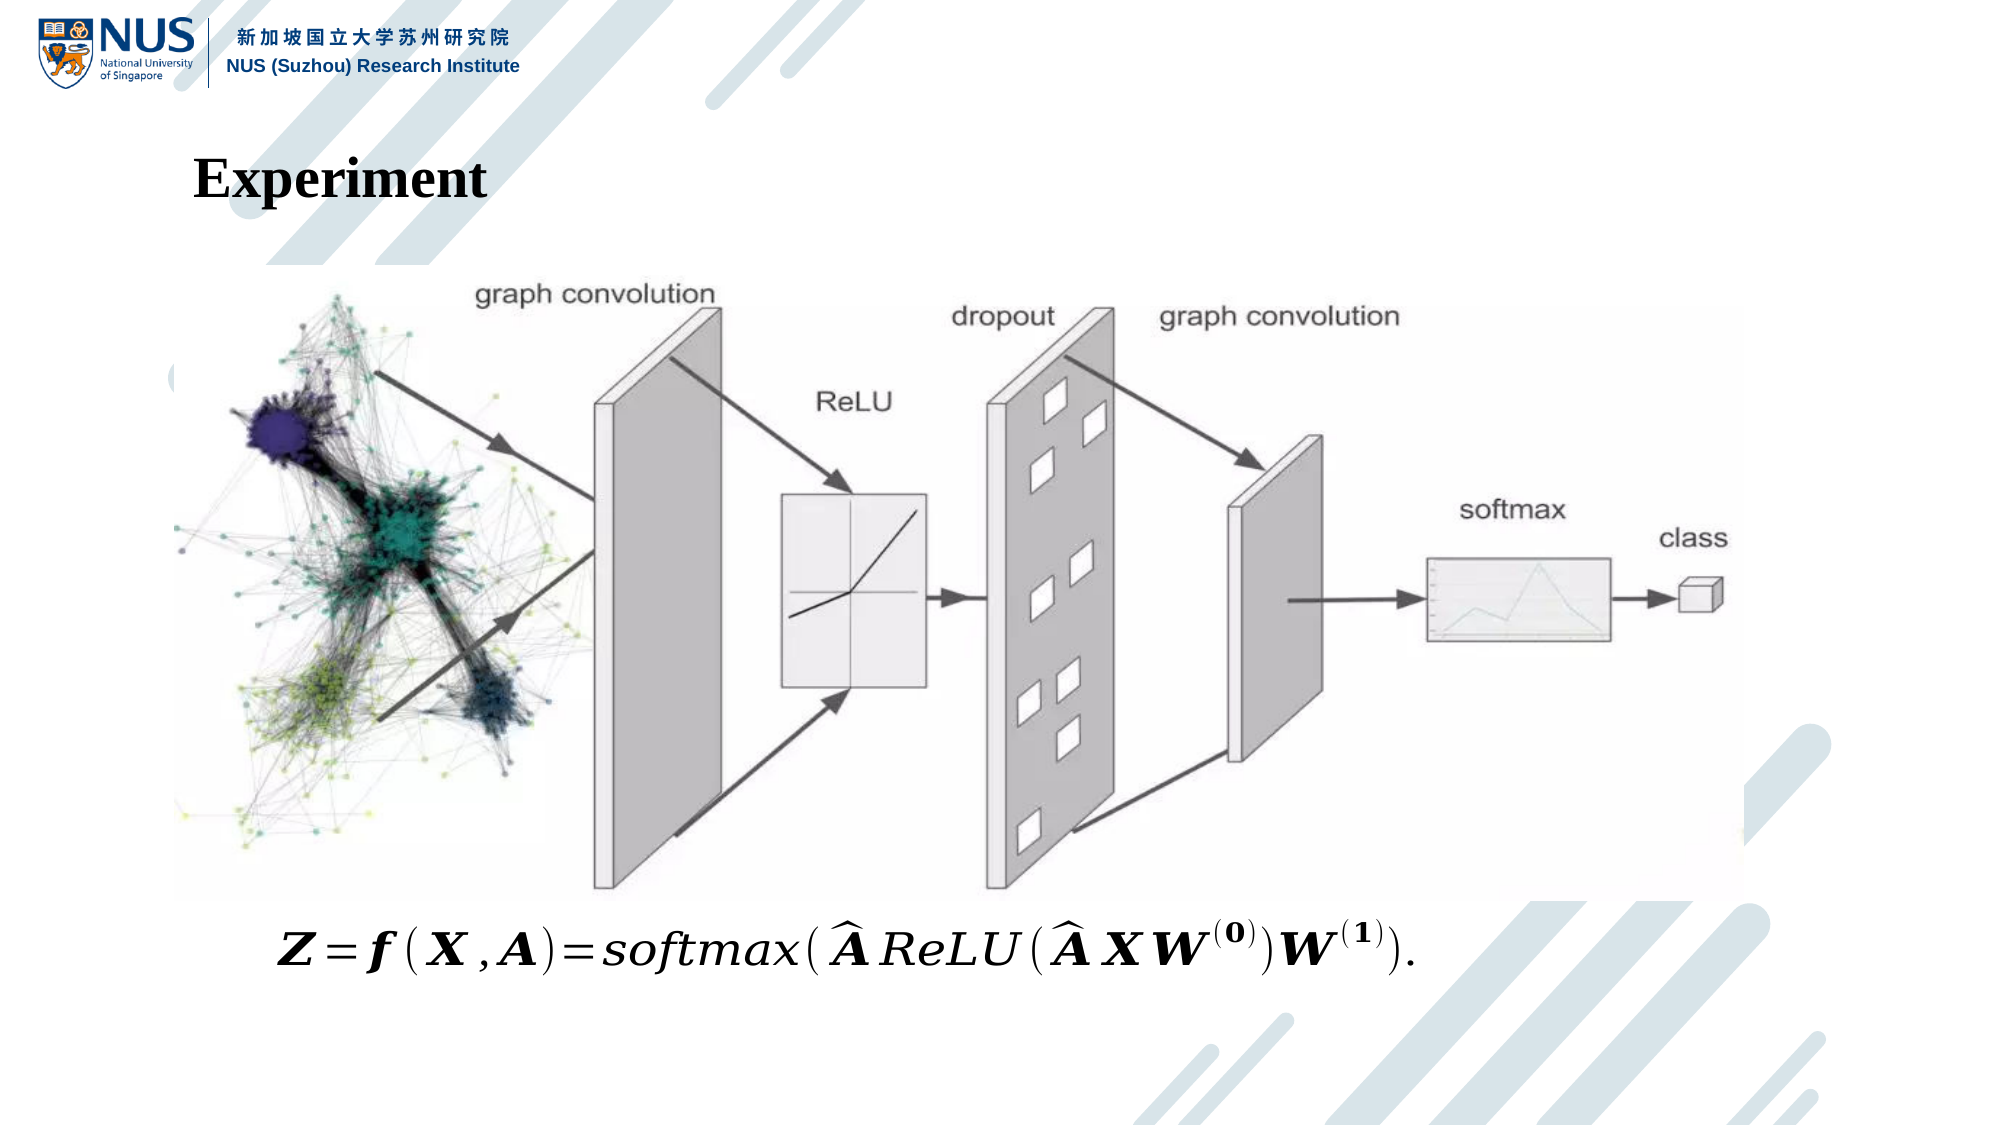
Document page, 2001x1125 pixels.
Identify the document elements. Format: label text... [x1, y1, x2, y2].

picture [38, 17, 194, 89]
picture [174, 265, 1744, 901]
text_box Experiment [164, 131, 504, 217]
